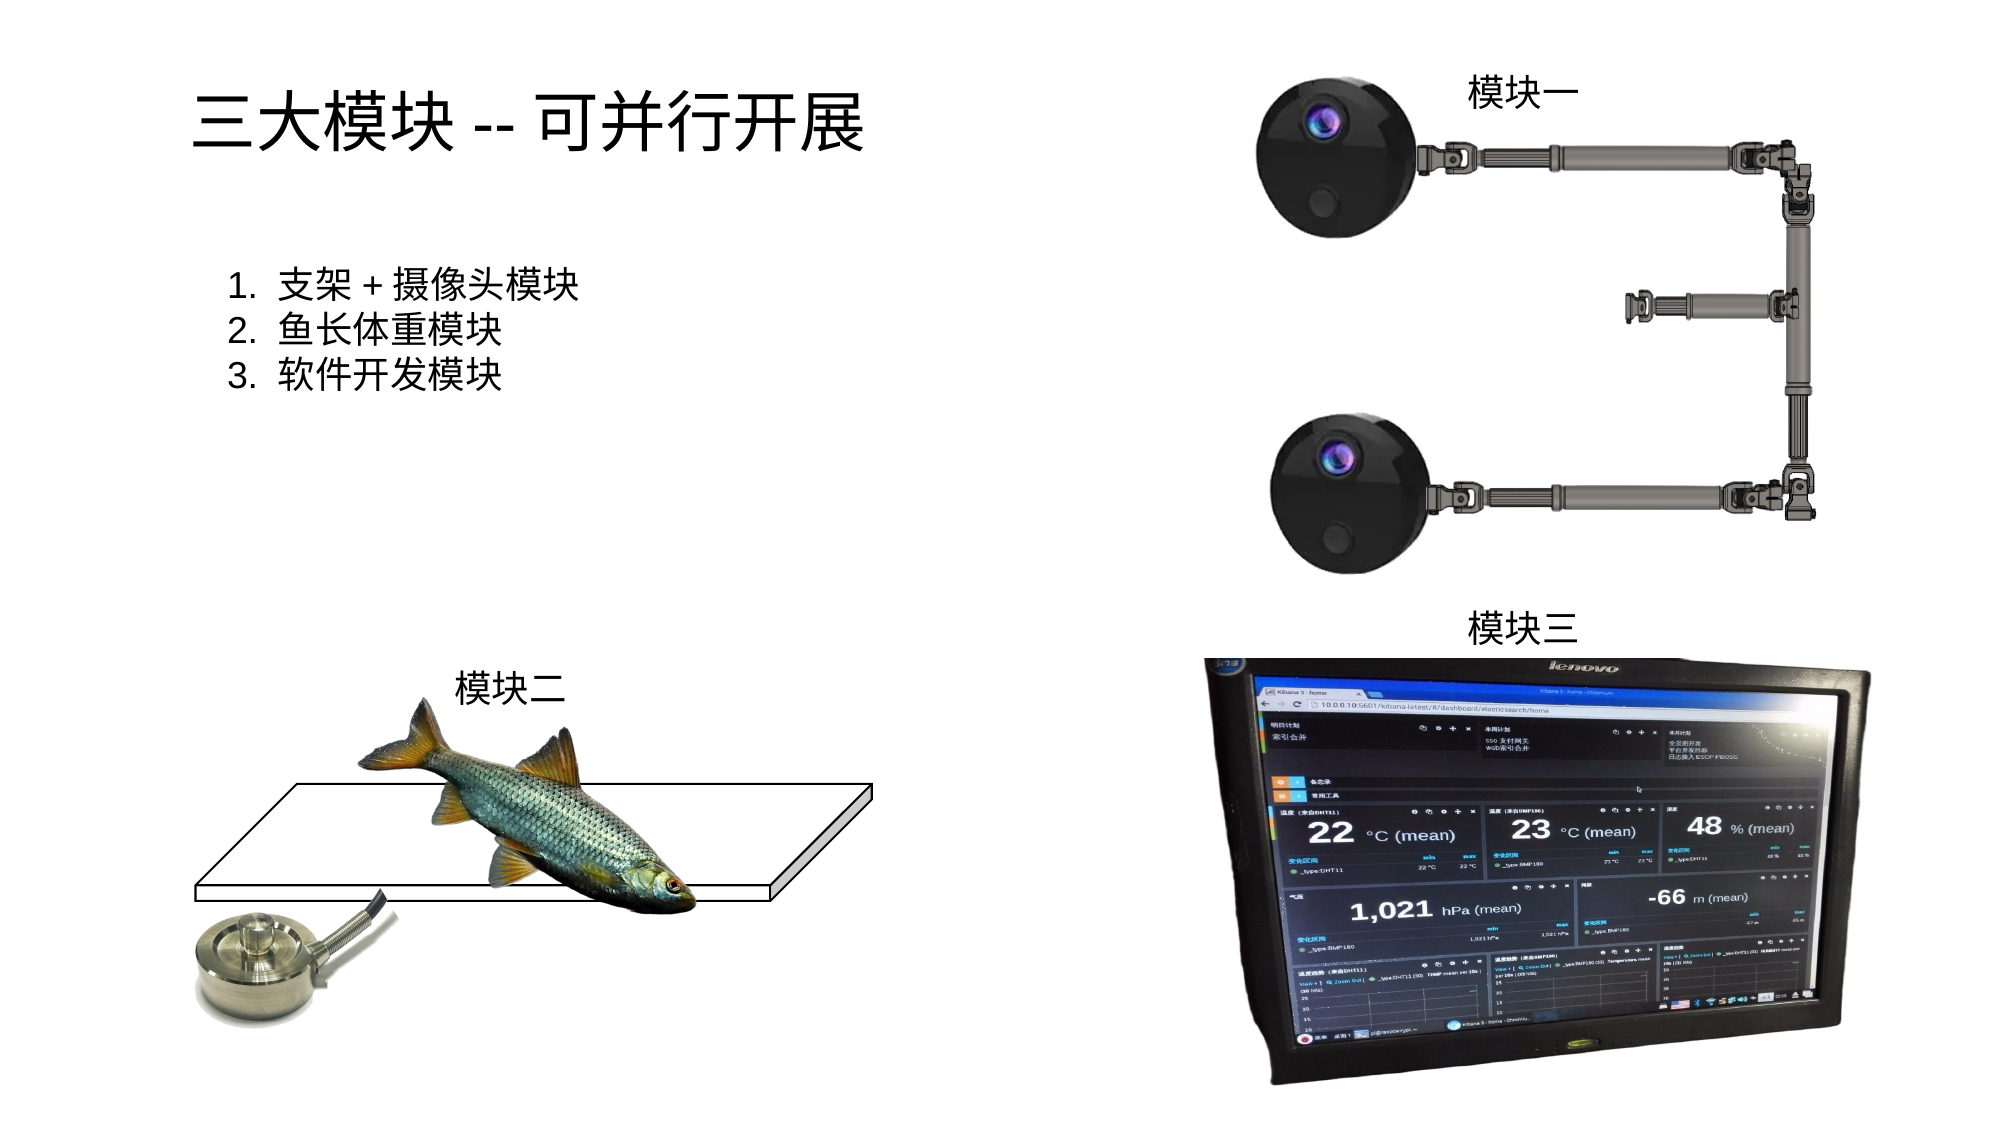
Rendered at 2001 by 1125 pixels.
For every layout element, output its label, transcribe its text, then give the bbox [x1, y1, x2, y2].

text_box 模块三 [1452, 597, 1571, 657]
text_box [736, 782, 873, 902]
text_box 模块一 [1452, 61, 1573, 122]
text_box 模块二 [439, 658, 582, 708]
text_box [208, 782, 331, 871]
text_box 1. 支架+摄像头模块 2. 鱼长体重模块 3. 软件开发模块 [212, 253, 595, 449]
picture [167, 634, 773, 1079]
text_box 三大模块--可并行开展 [174, 72, 1037, 167]
picture [1182, 0, 1881, 1104]
